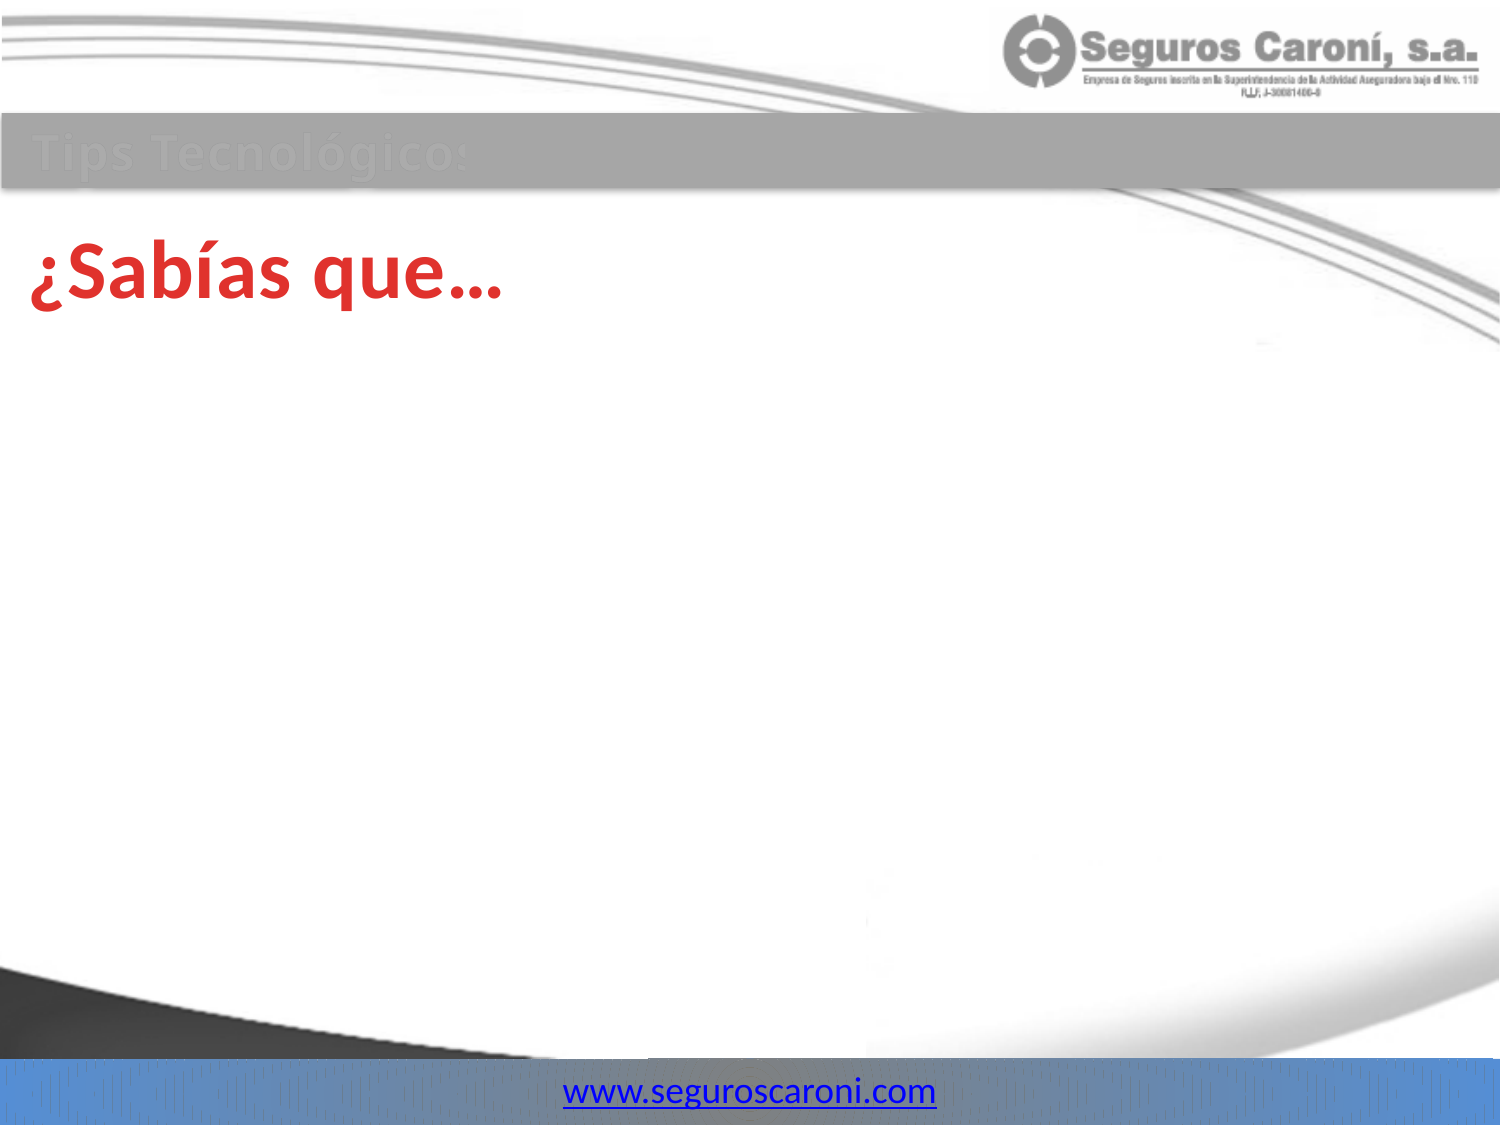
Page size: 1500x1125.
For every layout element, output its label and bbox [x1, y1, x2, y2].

text_box [0, 0, 1500, 1125]
